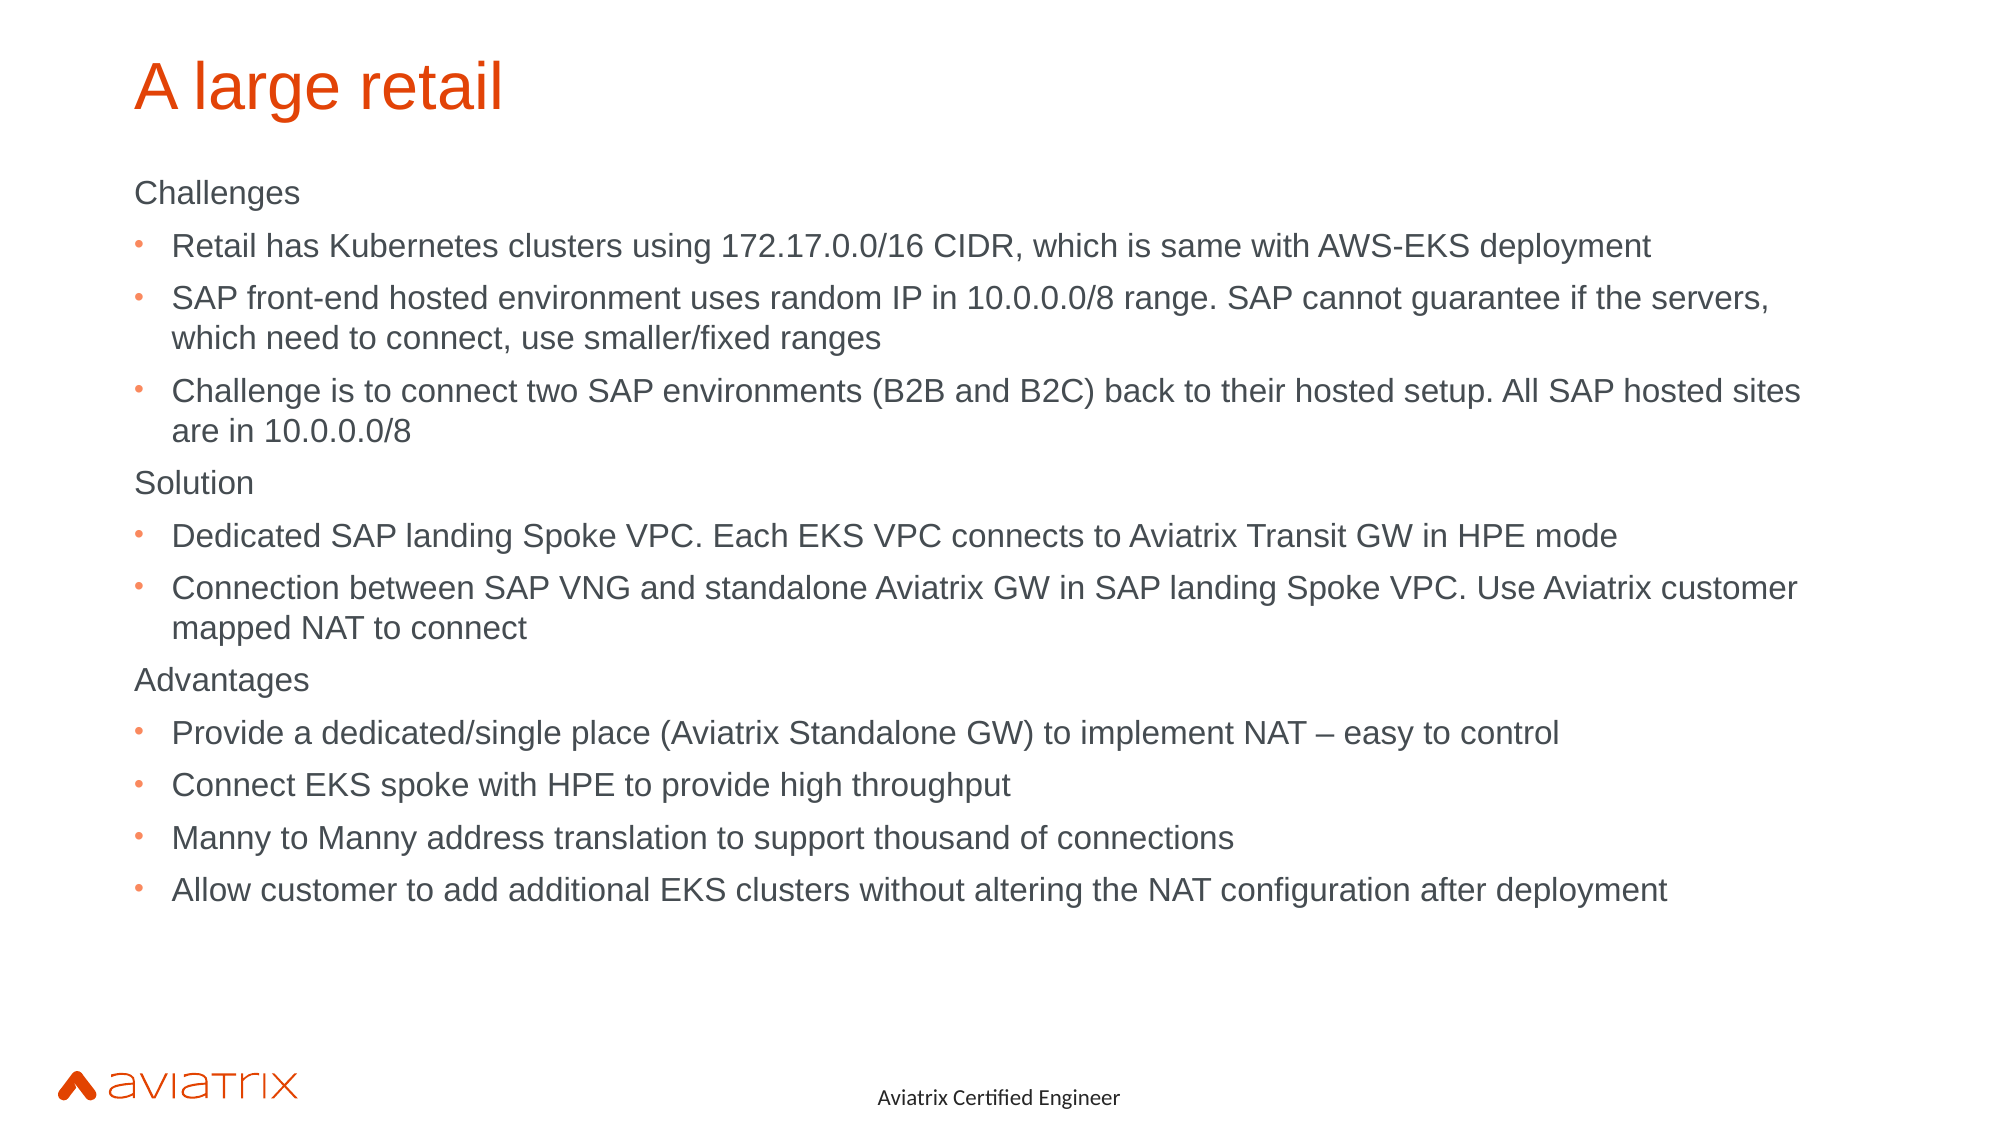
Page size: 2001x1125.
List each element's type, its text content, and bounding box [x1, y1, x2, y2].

title A large retail [119, 40, 1862, 136]
list Challenges Retail has Kubernetes clusters using 172.17.0.0/16 CIDR, which is same with AWS-EKS deployment SAP front-end hosted environment uses random IP in 10.0.0.0/8 range. SAP cannot guarantee if the servers, which need to connect, use smaller/fixed ranges Challenge is to connect two SAP environments (B2B and B2C) back to their hosted setup. All SAP hosted sites are in 10.0.0.0/8 Solution Dedicated SAP landing Spoke VPC. Each EKS VPC connects to Aviatrix Transit GW in HPE mode Connection between SAP VNG and standalone Aviatrix GW in SAP landing Spoke VPC. Use Aviatrix customer mapped NAT to connect Advantages Provide a dedicated/single place (Aviatrix Standalone GW) to implement NAT – easy to control Connect EKS spoke with HPE to provide high throughput Manny to Manny address translation to support thousand of connections Allow customer to add additional EKS clusters without altering the NAT configuration after deployment [119, 164, 1874, 1012]
